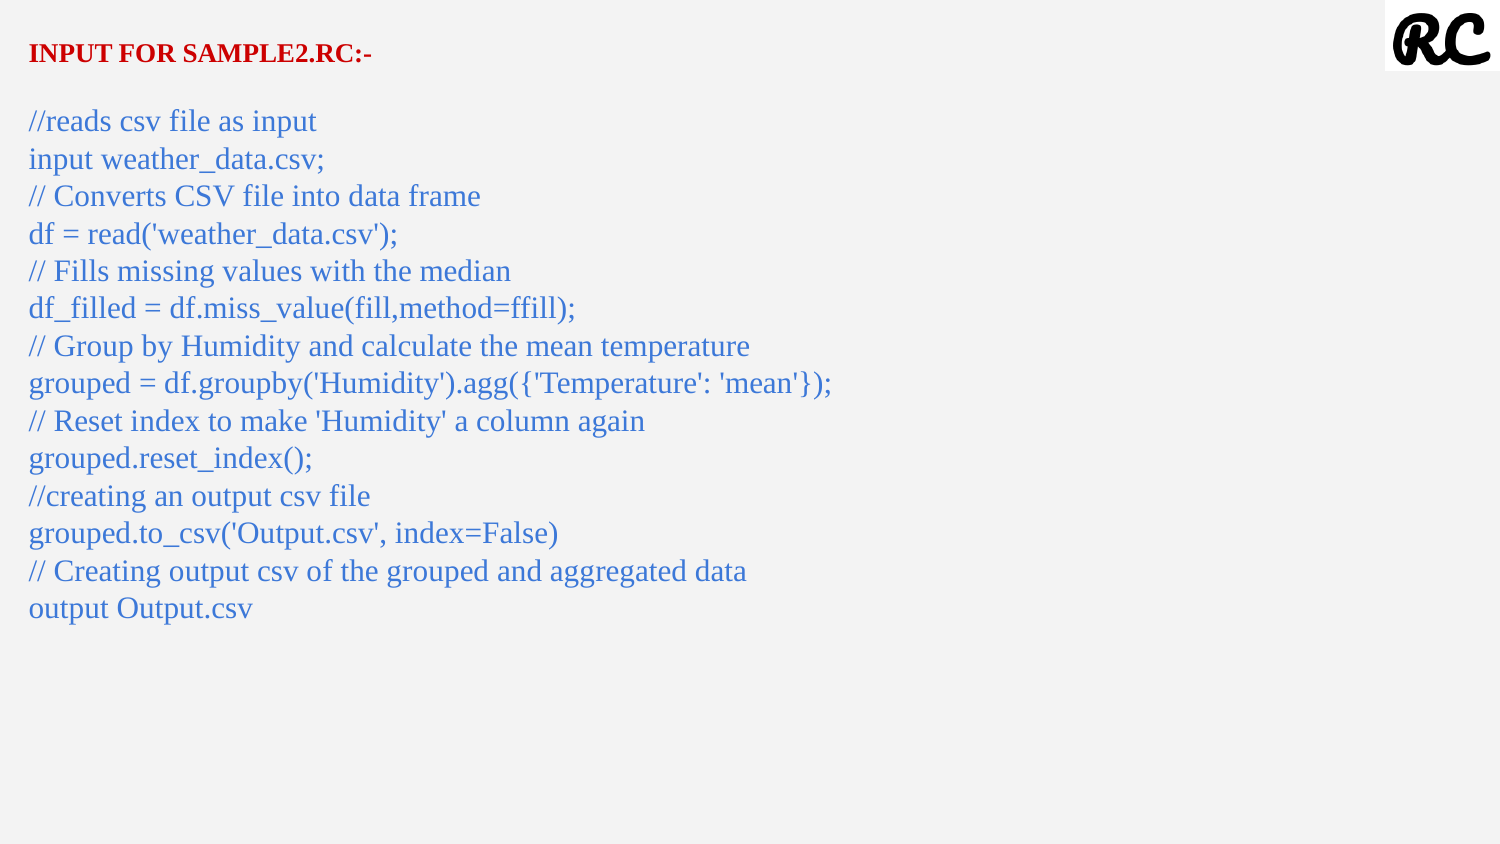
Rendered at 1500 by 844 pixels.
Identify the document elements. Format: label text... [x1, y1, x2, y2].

picture [1385, 0, 1500, 72]
text_box INPUT FOR SAMPLE2.RC:- //reads csv file as input input weather_data.csv; // Converts CSV file into data frame df = read('weather_data.csv'); // Fills missing values with the median df_filled = df.miss_value(fill,method=ffill); // Group by Humidity and calculate the mean temperature grouped = df.groupby('Humidity').agg({'Temperature': 'mean'}); // Reset index to make 'Humidity' a column again grouped.reset_index(); //creating an output csv file grouped.to_csv('Output.csv', index=False) // Creating output csv of the grouped and aggregated data output Output.csv [13, 20, 1490, 830]
